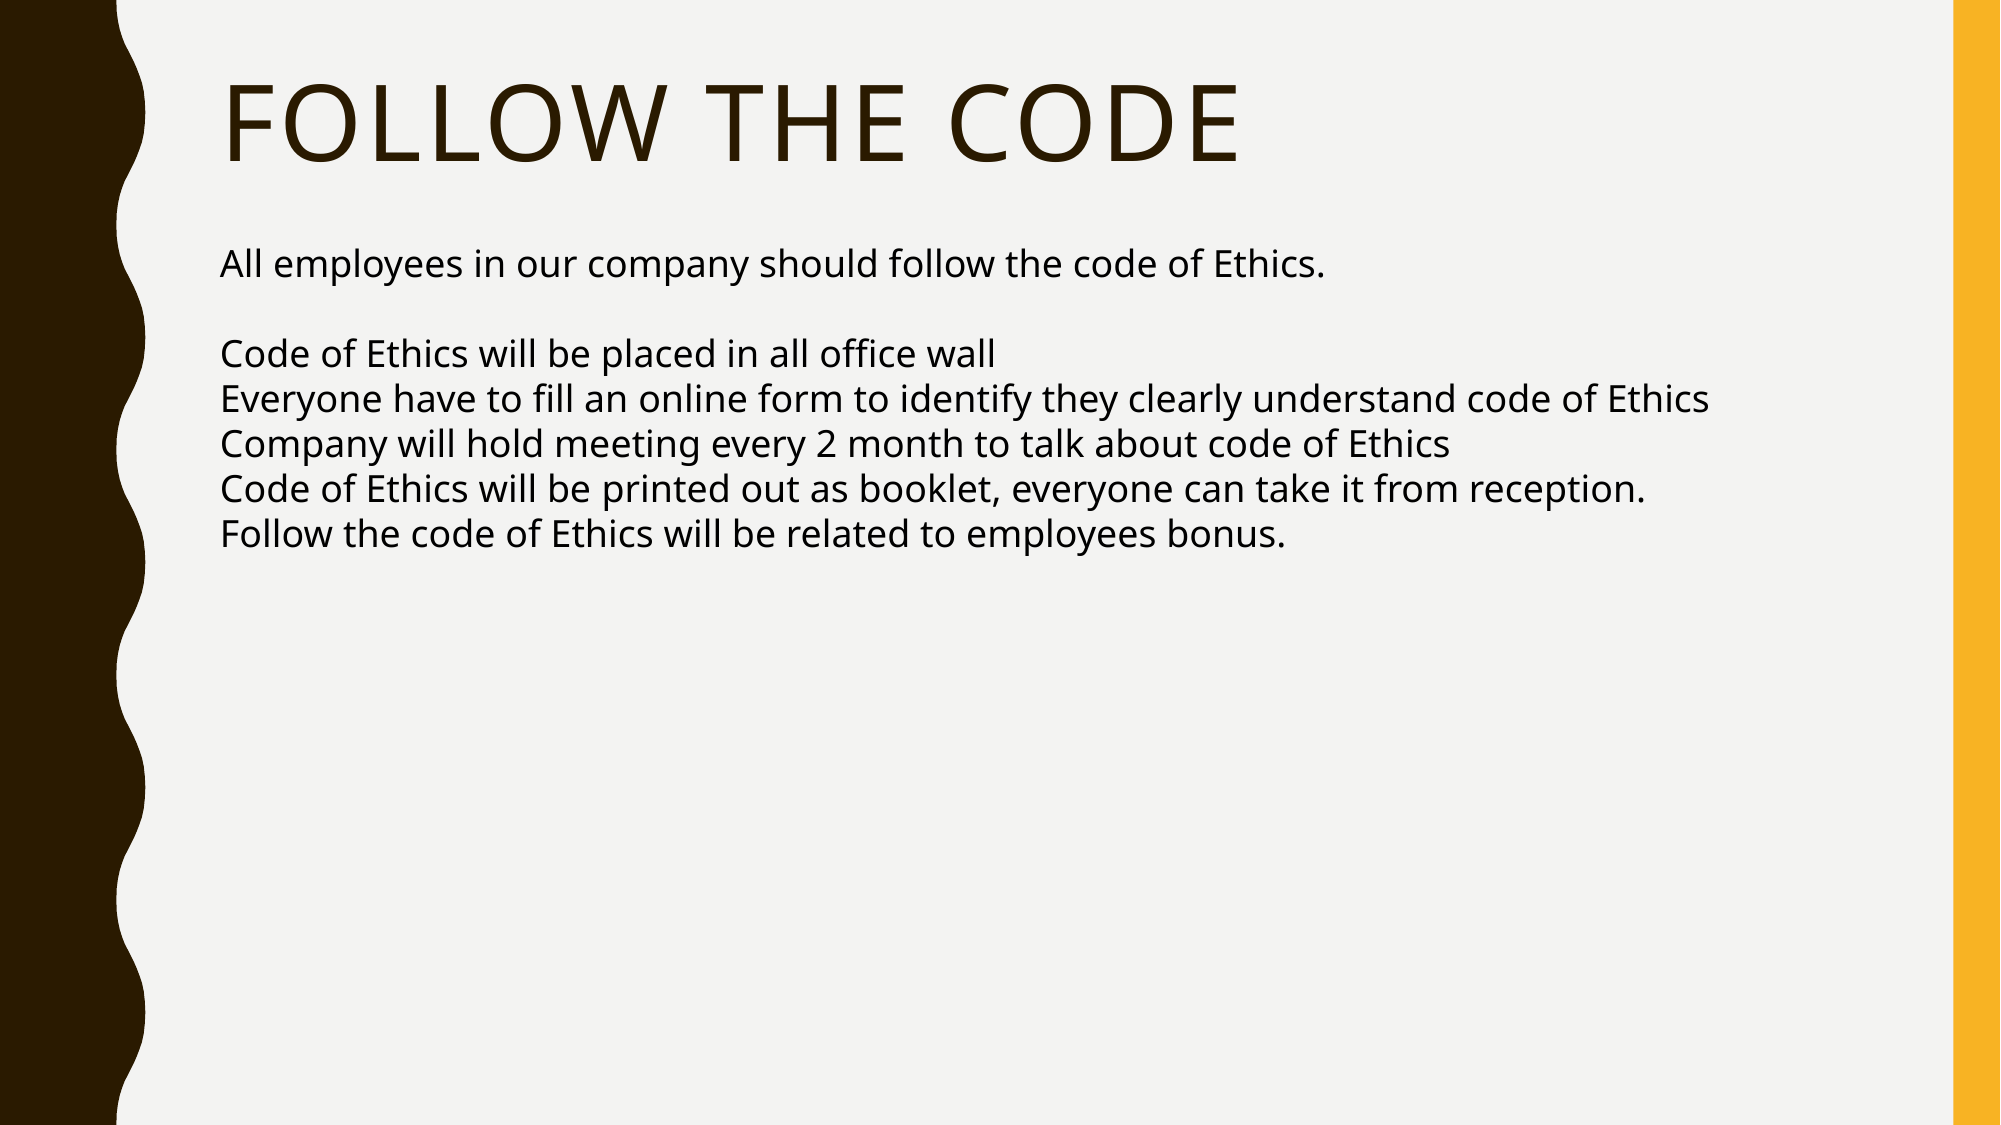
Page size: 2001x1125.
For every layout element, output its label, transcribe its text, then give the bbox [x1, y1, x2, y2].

text_box All employees in our company should follow the code of Ethics. Code of Ethics will be placed in all office wall Everyone have to fill an online form to identify they clearly understand code of Ethics Company will hold meeting every 2 month to talk about code of Ethics Code of Ethics will be printed out as booklet, everyone can take it from reception. Follow the code of Ethics will be related to employees bonus. [205, 232, 1886, 563]
title Follow the code [205, 62, 1875, 232]
